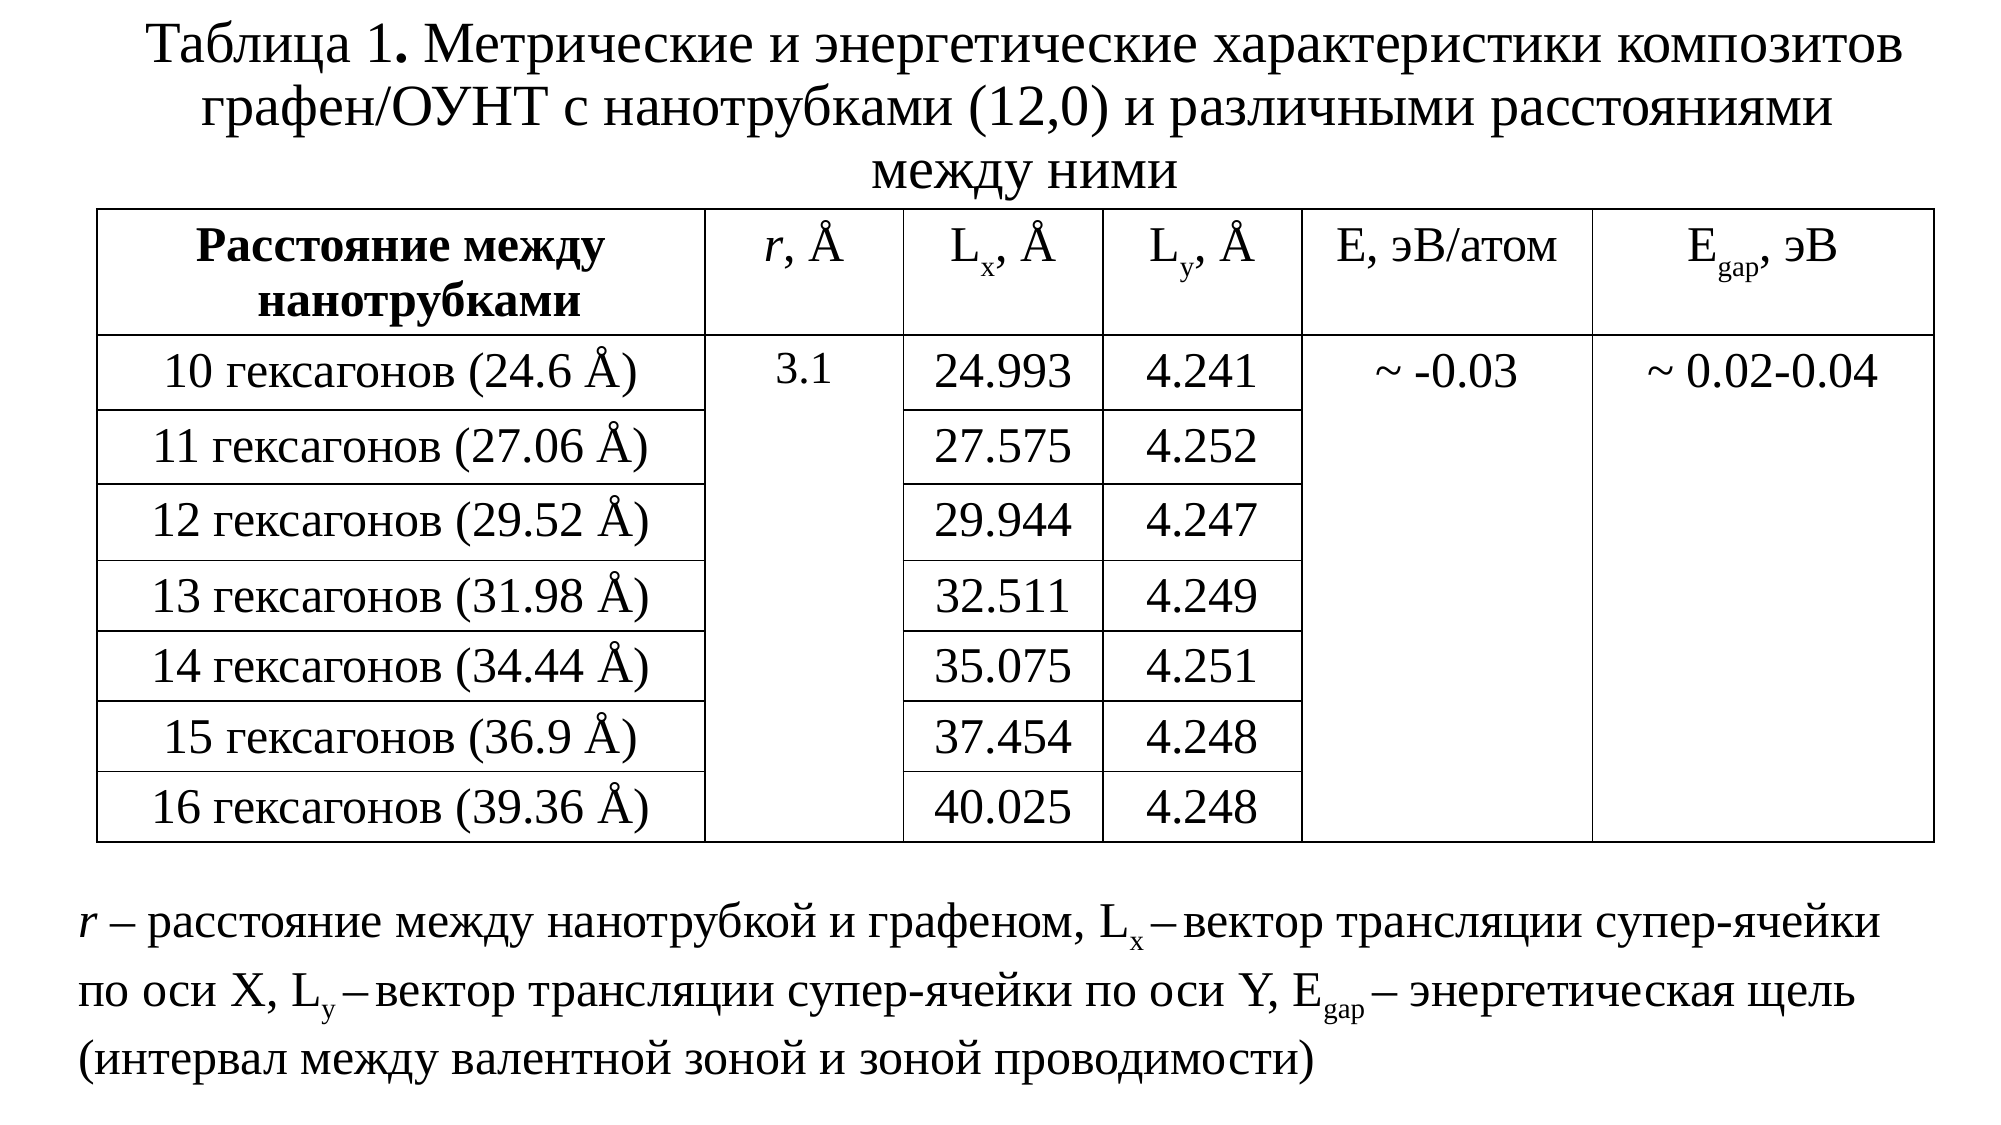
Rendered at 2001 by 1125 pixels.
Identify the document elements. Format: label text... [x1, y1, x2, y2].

table_cell 37.454 [904, 702, 1102, 771]
table_cell 24.993 [904, 336, 1102, 409]
table_cell 4.251 [1104, 632, 1301, 700]
table_cell 15 гексагонов (36.9 Å) [98, 702, 704, 771]
table_cell 27.575 [904, 411, 1102, 483]
table_header Расстояние между нанотрубками [98, 210, 704, 334]
table_cell 13 гексагонов (31.98 Å) [98, 561, 704, 630]
table_header E, эВ/атом [1303, 210, 1592, 334]
text_box r – расстояние между нанотрубкой и графеном, Lx – вектор трансляции супер-ячейки по оси X, Ly – вектор трансляции супер-ячейки по оси Y, Egap – энергетическая щель (интервал между валентной зоной и зоной проводимости) [63, 880, 1953, 1072]
table_cell 12 гексагонов (29.52 Å) [98, 485, 704, 560]
table_cell 35.075 [904, 632, 1102, 700]
table_cell 4.247 [1104, 485, 1301, 560]
table_cell 16 гексагонов (39.36 Å) [98, 772, 704, 841]
table_cell 4.248 [1104, 702, 1301, 771]
table_cell 14 гексагонов (34.44 Å) [98, 632, 704, 700]
table_cell 4.241 [1104, 336, 1301, 409]
table_cell ~ 0.02-0.04 [1593, 336, 1933, 841]
table_cell 3.1 [706, 336, 903, 841]
table_cell 29.944 [904, 485, 1102, 560]
table_cell 4.252 [1104, 411, 1301, 483]
table_cell 4.248 [1104, 772, 1301, 841]
title Таблица 1. Метрические и энергетические характеристики композитов графен/ОУНТ с нанотрубками (12,0) и различными расстояниями между ними [49, 33, 2000, 180]
table_header Lx, Å [904, 210, 1102, 334]
table_header r, Å [706, 210, 903, 334]
table_header Ly, Å [1104, 210, 1301, 334]
table_cell 4.249 [1104, 561, 1301, 630]
table_cell 10 гексагонов (24.6 Å) [98, 336, 704, 409]
table_cell ~ -0.03 [1303, 336, 1592, 841]
table_cell 32.511 [904, 561, 1102, 630]
table_cell 11 гексагонов (27.06 Å) [98, 411, 704, 483]
table_cell 40.025 [904, 772, 1102, 841]
table_header Egap, эВ [1593, 210, 1933, 334]
